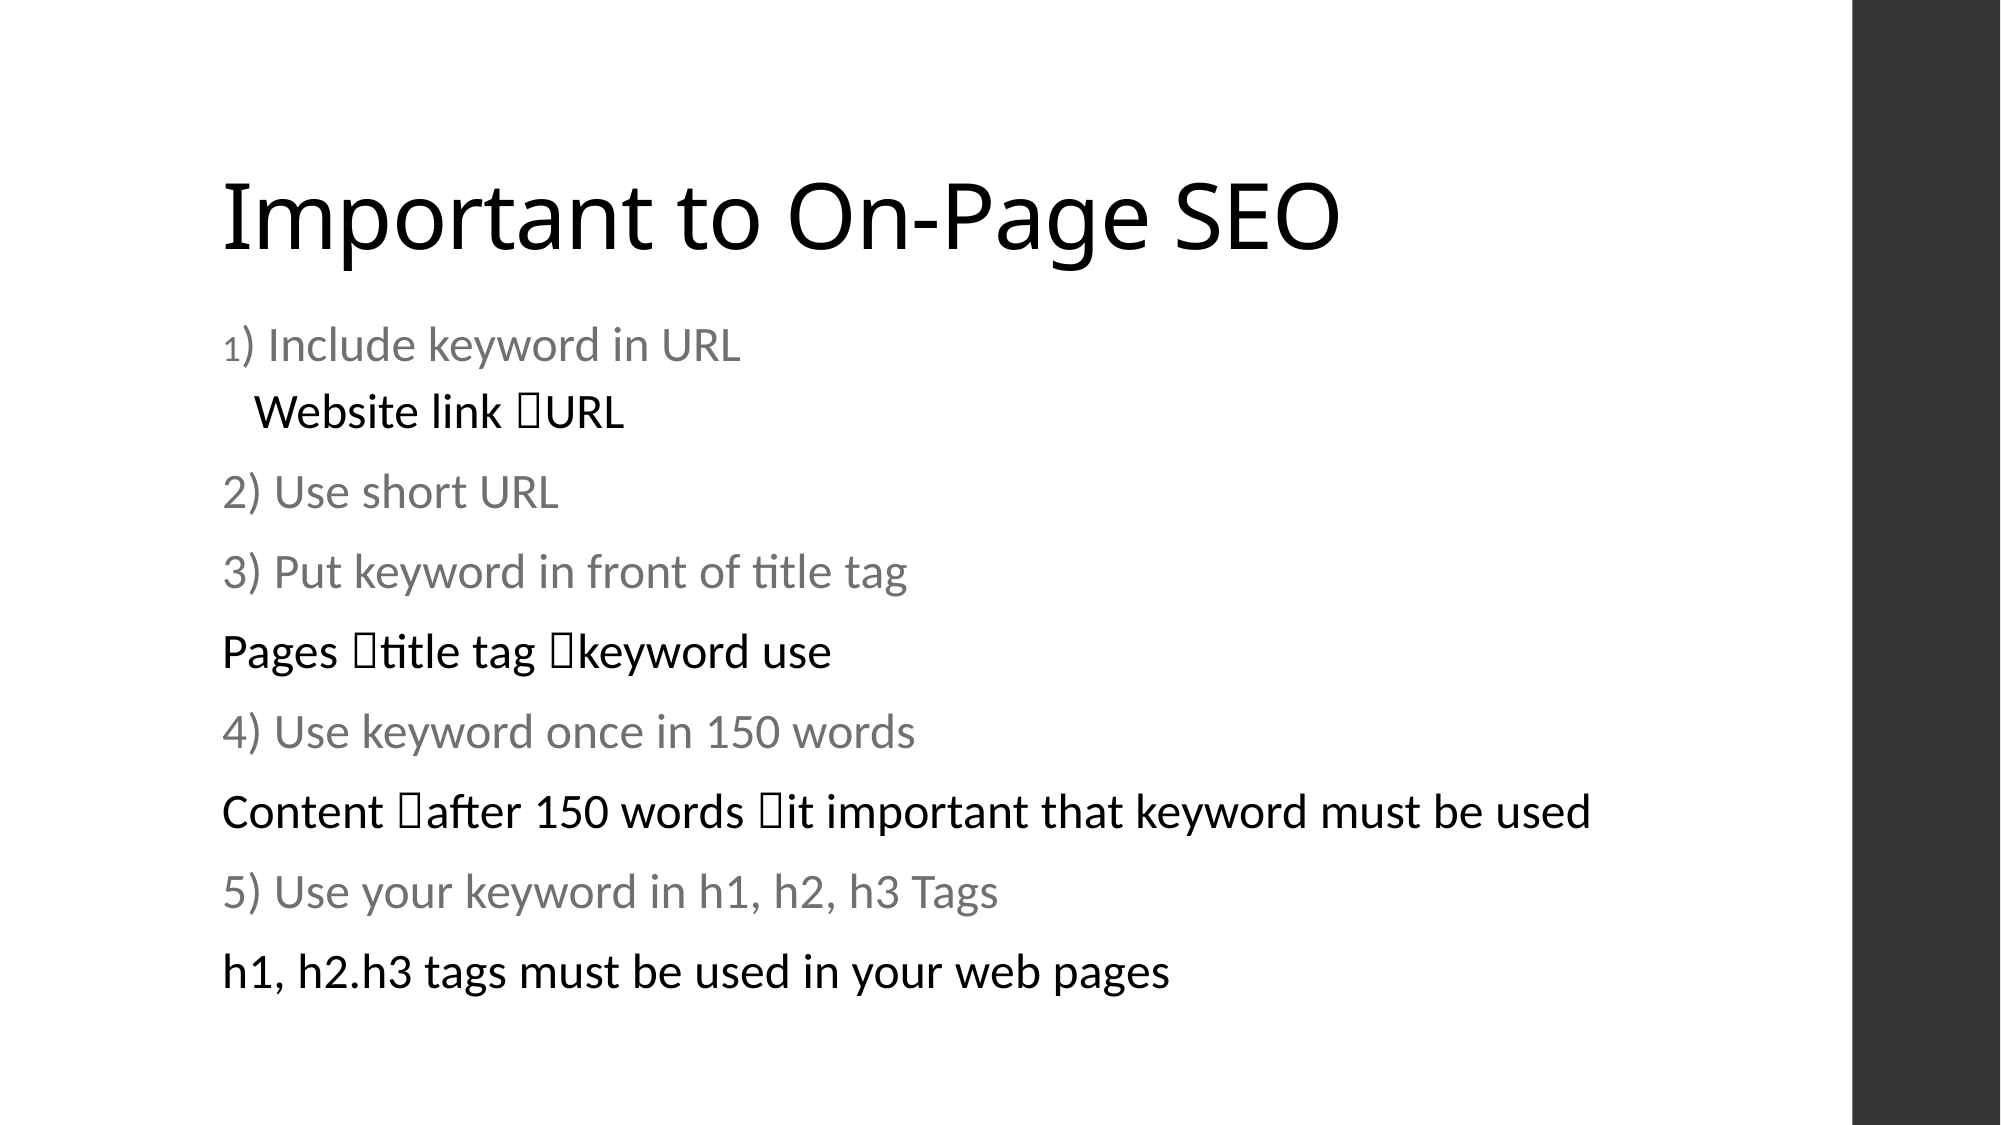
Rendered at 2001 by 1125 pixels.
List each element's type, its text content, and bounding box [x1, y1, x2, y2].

title Important to On-Page SEO [206, 60, 1797, 278]
list 1) Include keyword in URL Website link URL 2) Use short URL 3) Put keyword in front of title tag Pages title tag keyword use 4) Use keyword once in 150 words Content after 150 words it important that keyword must be used 5) Use your keyword in h1, h2, h3 Tags h1, h2.h3 tags must be used in your web pages [206, 299, 1617, 1014]
